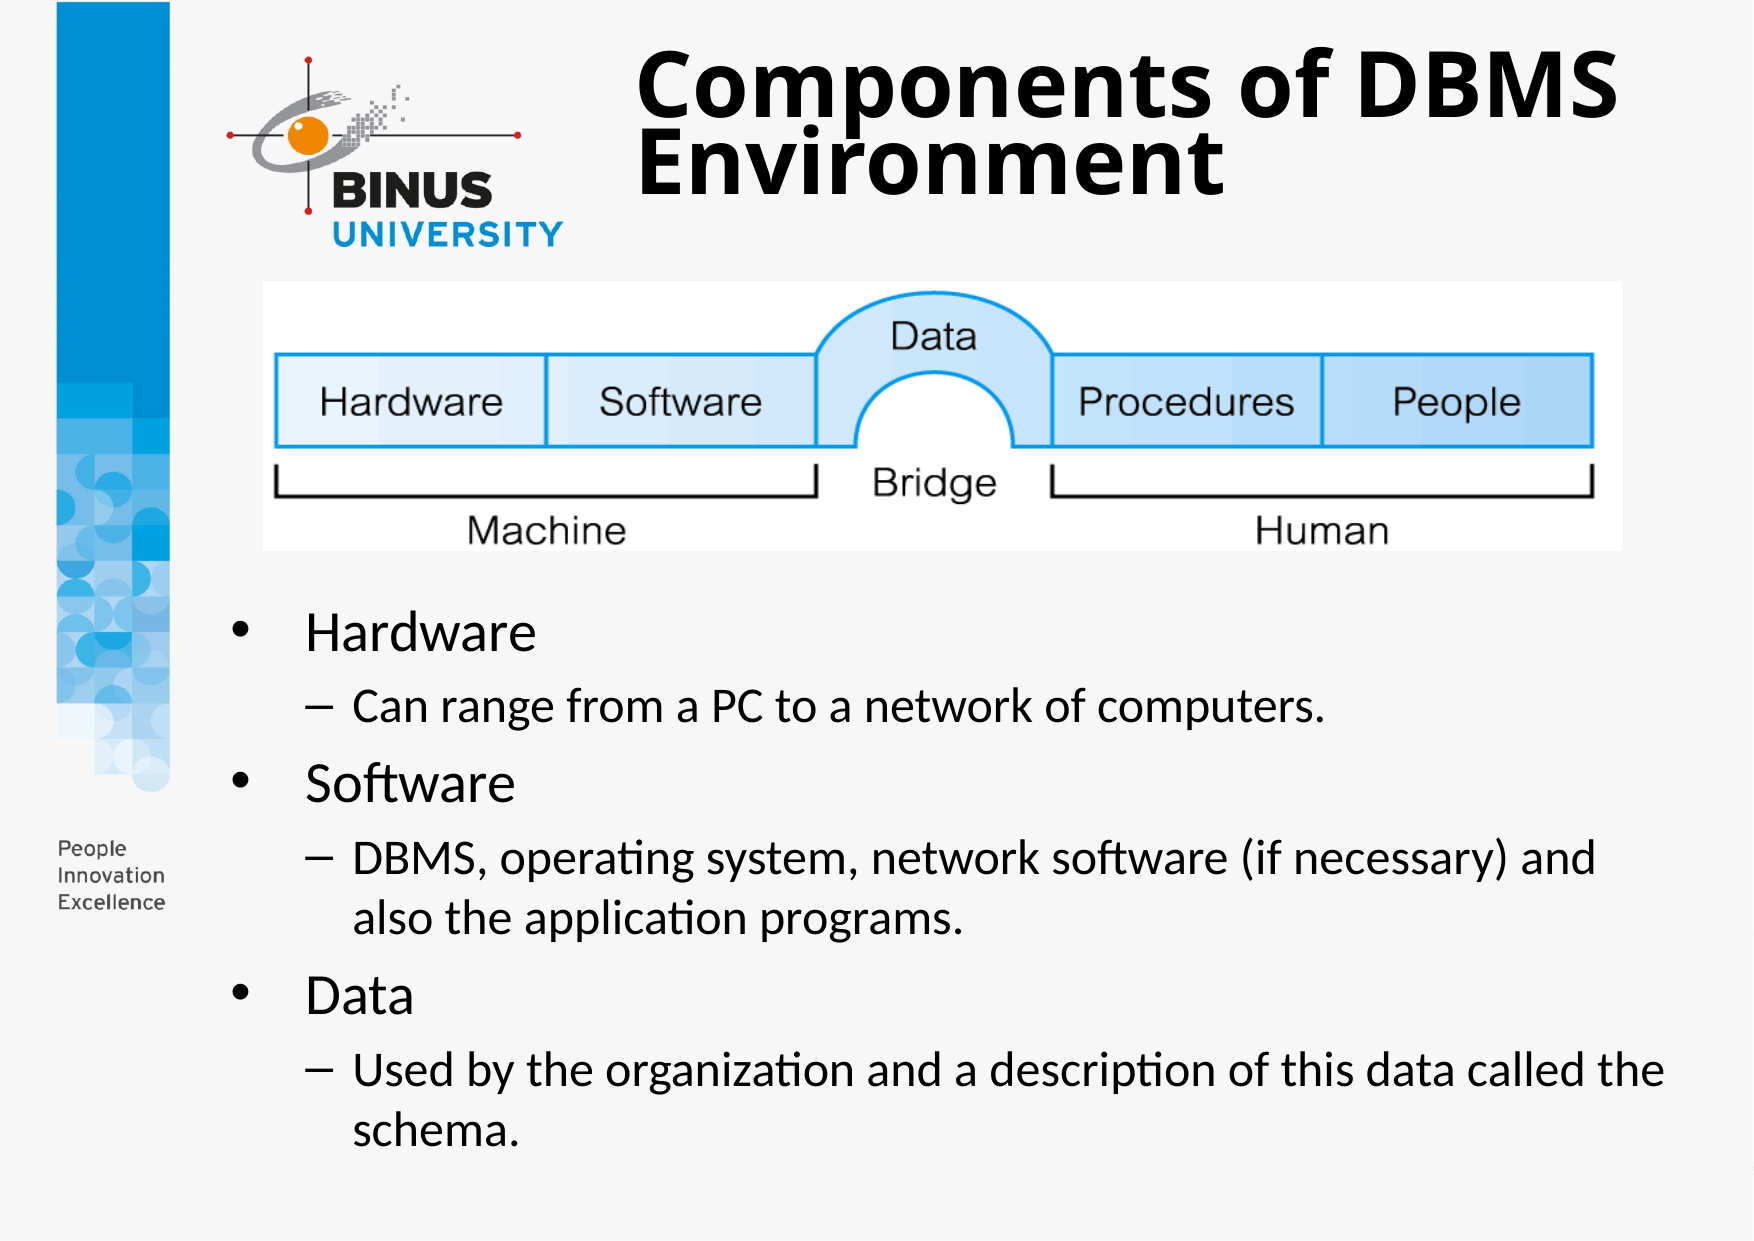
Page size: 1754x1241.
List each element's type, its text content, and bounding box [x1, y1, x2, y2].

text_box Hardware Can range from a PC to a network of computers. Software DBMS, operating system, network software (if necessary) and also the application programs. Data Used by the organization and a description of this data called the schema. [213, 584, 1706, 1211]
picture [0, 0, 1754, 933]
text_box Components of DBMS Environment [617, 47, 1706, 193]
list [263, 282, 1623, 552]
